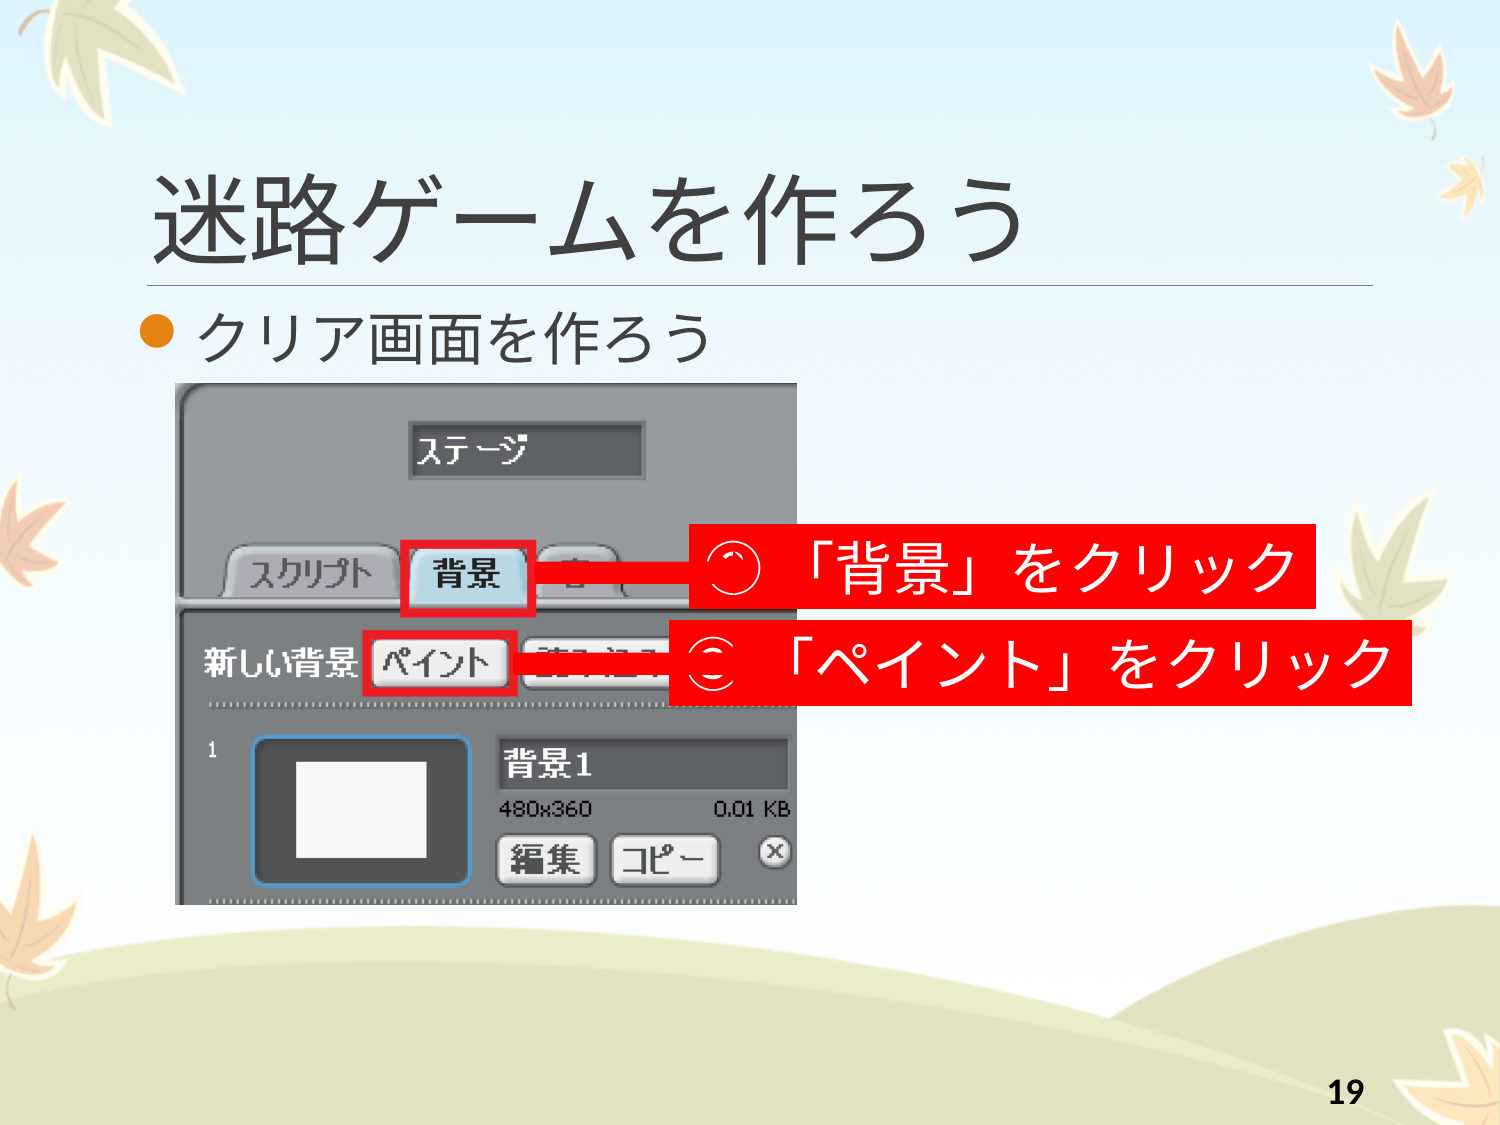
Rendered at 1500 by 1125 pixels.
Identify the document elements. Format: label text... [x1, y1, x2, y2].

slide_number 18 [1218, 1059, 1380, 1120]
title 迷路ゲームを作ろう [135, 47, 1373, 285]
list クリア画面を作ろう [135, 302, 1373, 963]
text_box ②「背景」をクリック [806, 524, 1316, 609]
picture [0, 0, 1500, 1125]
text_box ③「ペイント」をクリック [806, 620, 1412, 706]
